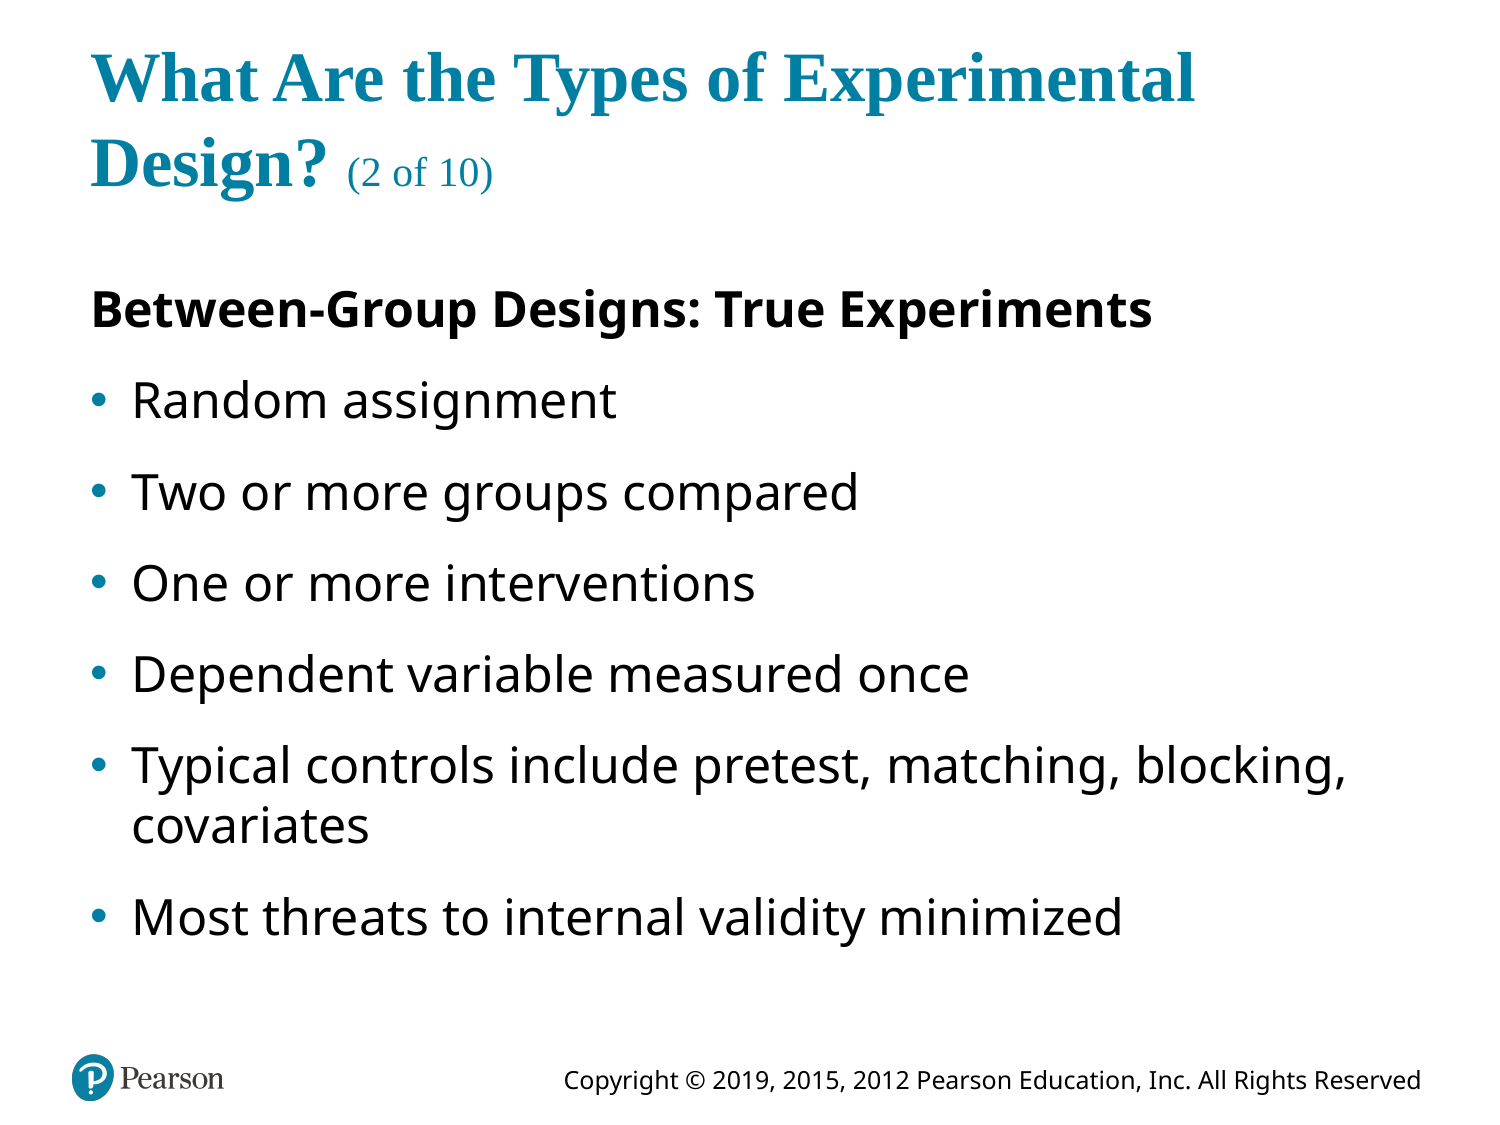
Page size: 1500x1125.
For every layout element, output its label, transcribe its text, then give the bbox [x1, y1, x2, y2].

picture [80, 1063, 106, 1088]
list Between-Group Designs: True Experiments Random assignment Two or more groups compared One or more interventions Dependent variable measured once Typical controls include pretest, matching, blocking, covariates Most threats to internal validity minimized [75, 262, 1425, 1005]
picture [98, 1054, 224, 1101]
title What Are the Types of Experimental Design? (2 of 10) [75, 35, 1425, 216]
picture [72, 1087, 83, 1101]
picture [72, 1054, 88, 1070]
